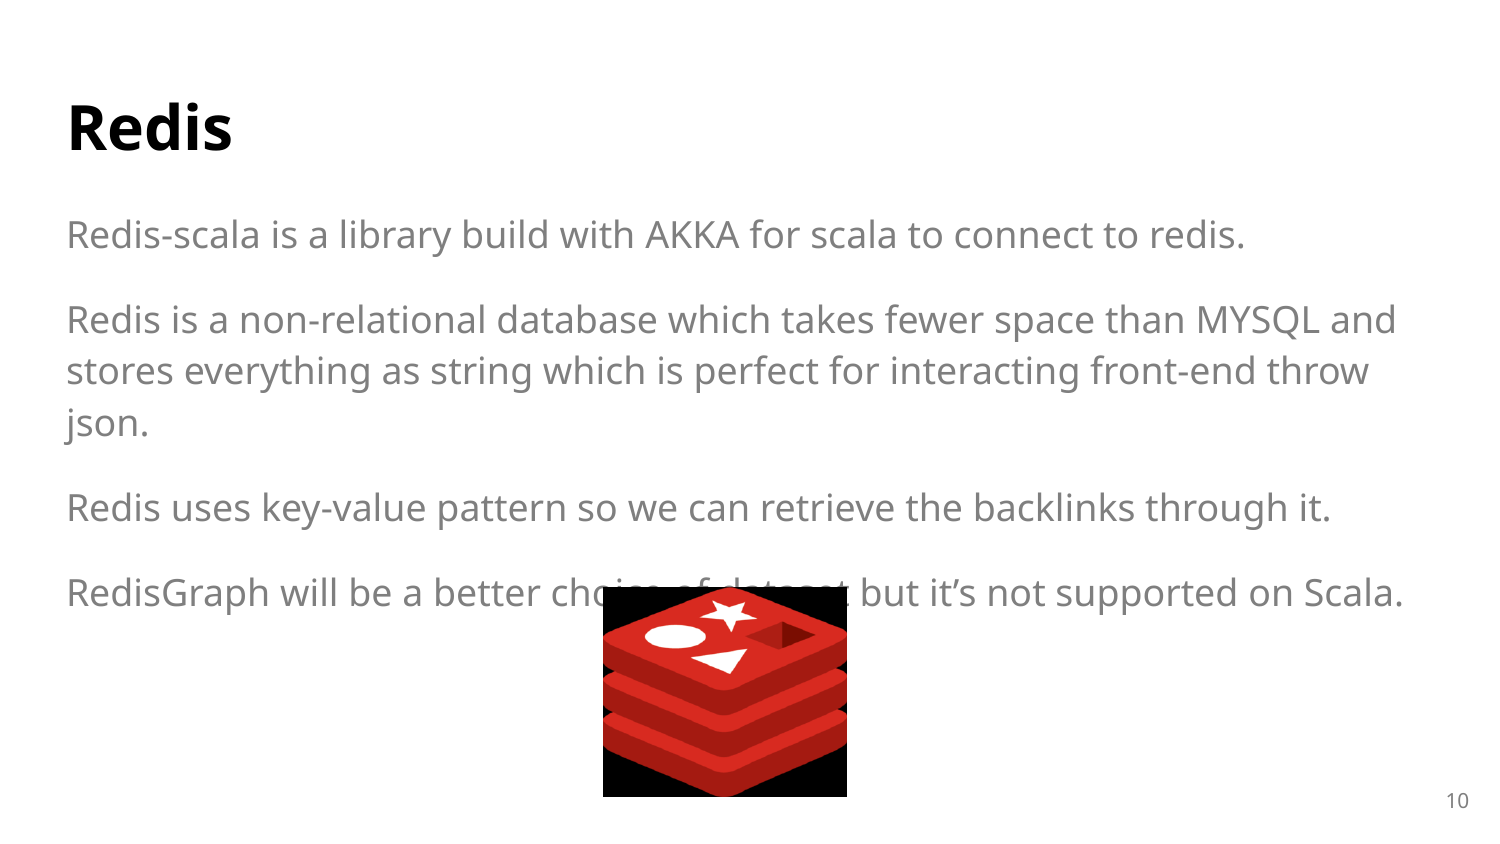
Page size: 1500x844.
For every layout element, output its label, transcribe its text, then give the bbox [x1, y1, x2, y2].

title Redis [51, 72, 1449, 176]
slide_number ‹#› [1394, 769, 1484, 834]
list Redis-scala is a library build with AKKA for scala to connect to redis. Redis is a non-relational database which takes fewer space than MYSQL and stores everything as string which is perfect for interacting front-end throw json. Redis uses key-value pattern so we can retrieve the backlinks through it. RedisGraph will be a better choice of dataset but it’s not supported on Scala. [51, 189, 1449, 750]
picture [603, 586, 847, 797]
